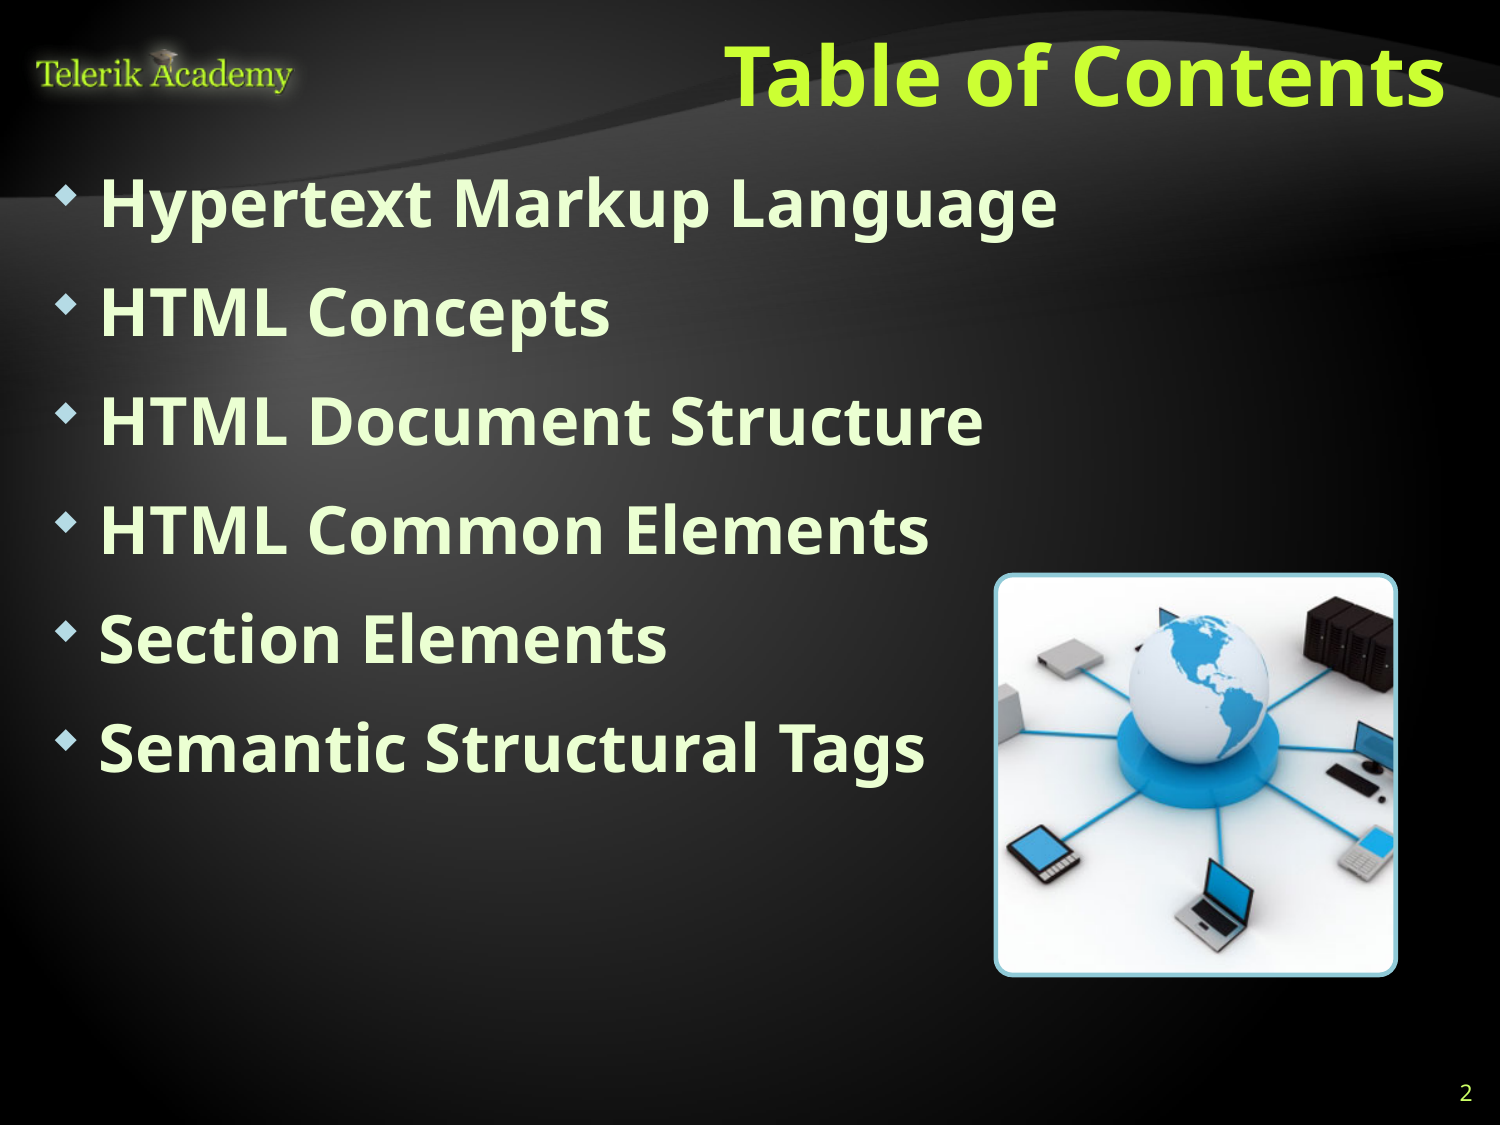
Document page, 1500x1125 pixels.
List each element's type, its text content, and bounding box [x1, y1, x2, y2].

title Table of Contents [300, 12, 1463, 149]
picture [0, 0, 1500, 1125]
slide_number 2 [1412, 1074, 1488, 1113]
list Hypertext Markup Language HTML Concepts HTML Document Structure HTML Common Elements Section Elements Semantic Structural Tags [37, 149, 1463, 1100]
